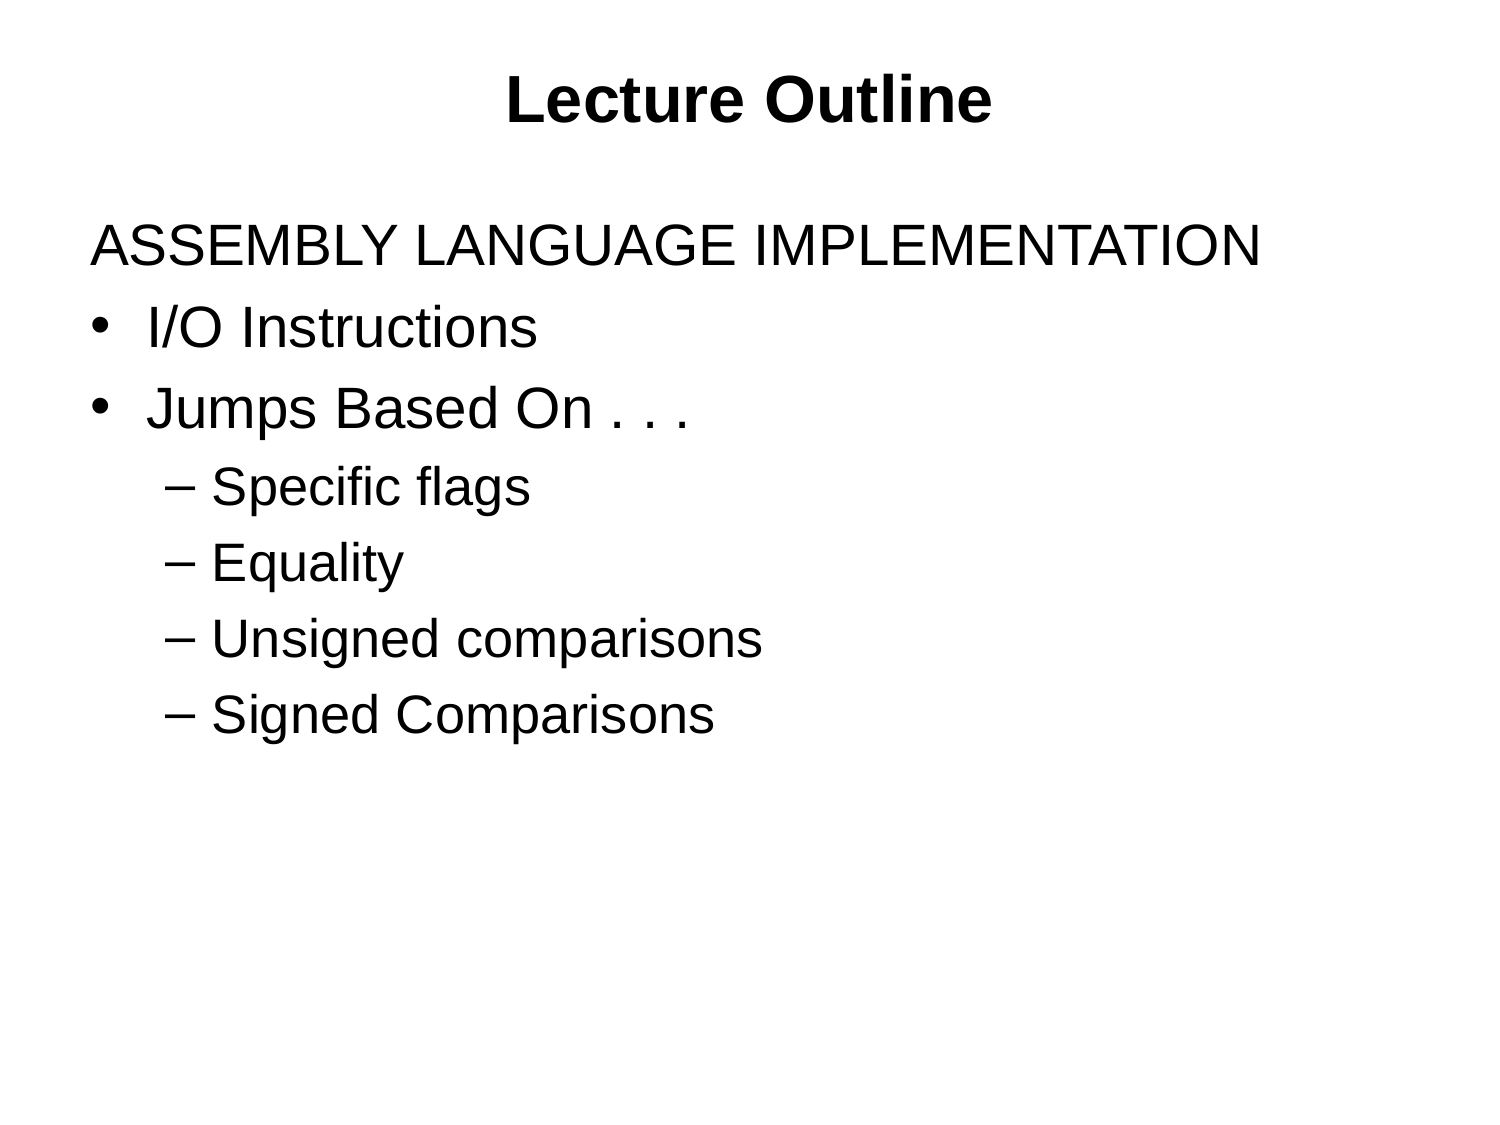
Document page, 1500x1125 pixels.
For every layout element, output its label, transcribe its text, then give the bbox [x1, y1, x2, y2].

list ASSEMBLY LANGUAGE IMPLEMENTATION I/O Instructions Jumps Based On . . . Specific flags Equality Unsigned comparisons Signed Comparisons [75, 200, 1425, 1013]
title Lecture Outline [75, 24, 1425, 168]
